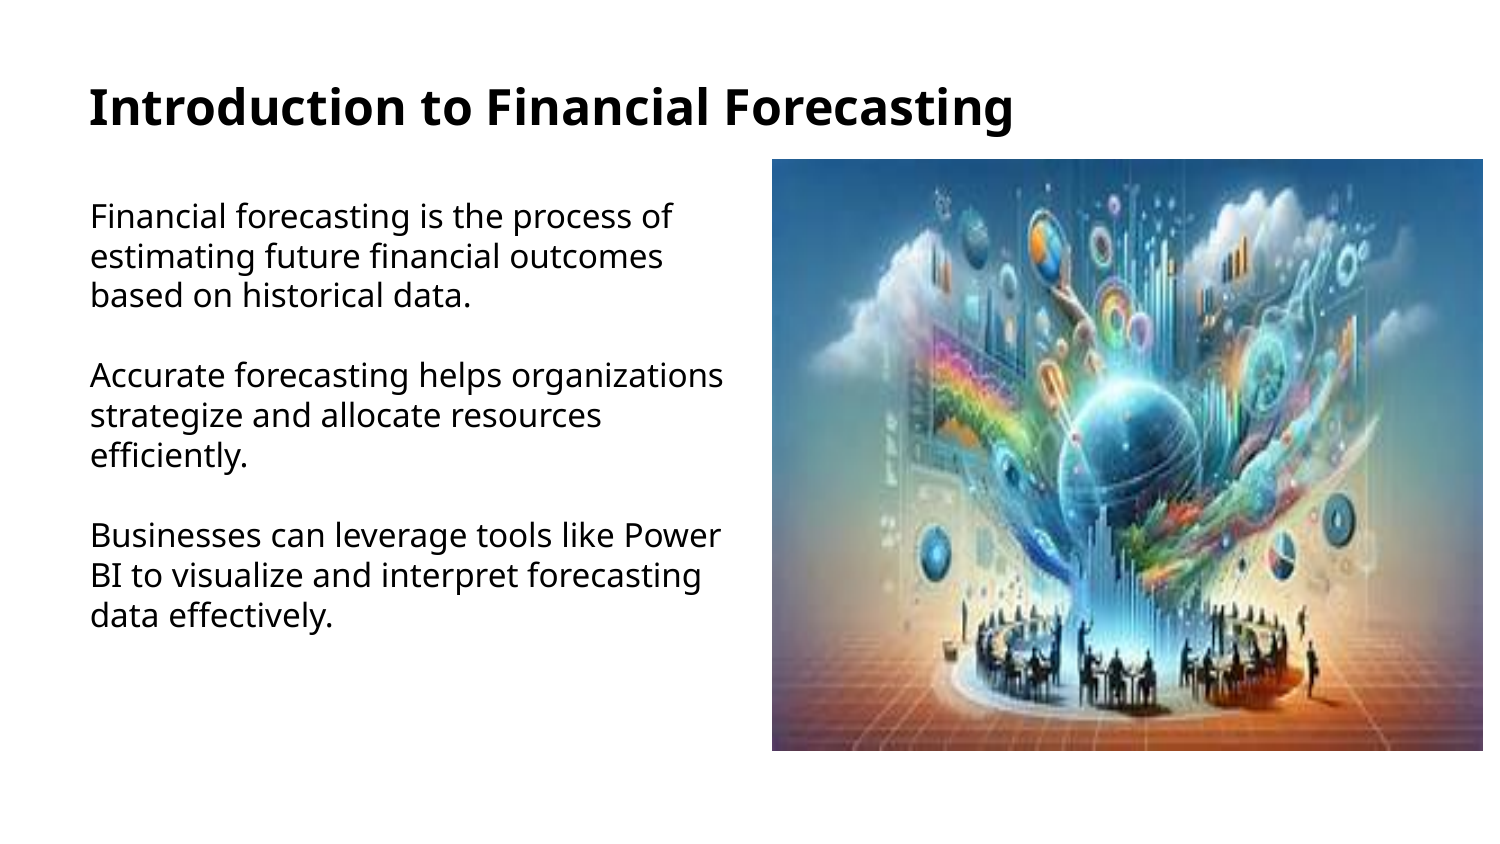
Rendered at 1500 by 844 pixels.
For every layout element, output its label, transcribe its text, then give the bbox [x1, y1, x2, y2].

text_box Financial forecasting is the process of estimating future financial outcomes based on historical data. Accurate forecasting helps organizations strategize and allocate resources efficiently. Businesses can leverage tools like Power BI to visualize and interpret forecasting data effectively. [74, 187, 750, 713]
picture [772, 159, 1483, 752]
text_box Introduction to Financial Forecasting [74, 37, 1425, 173]
